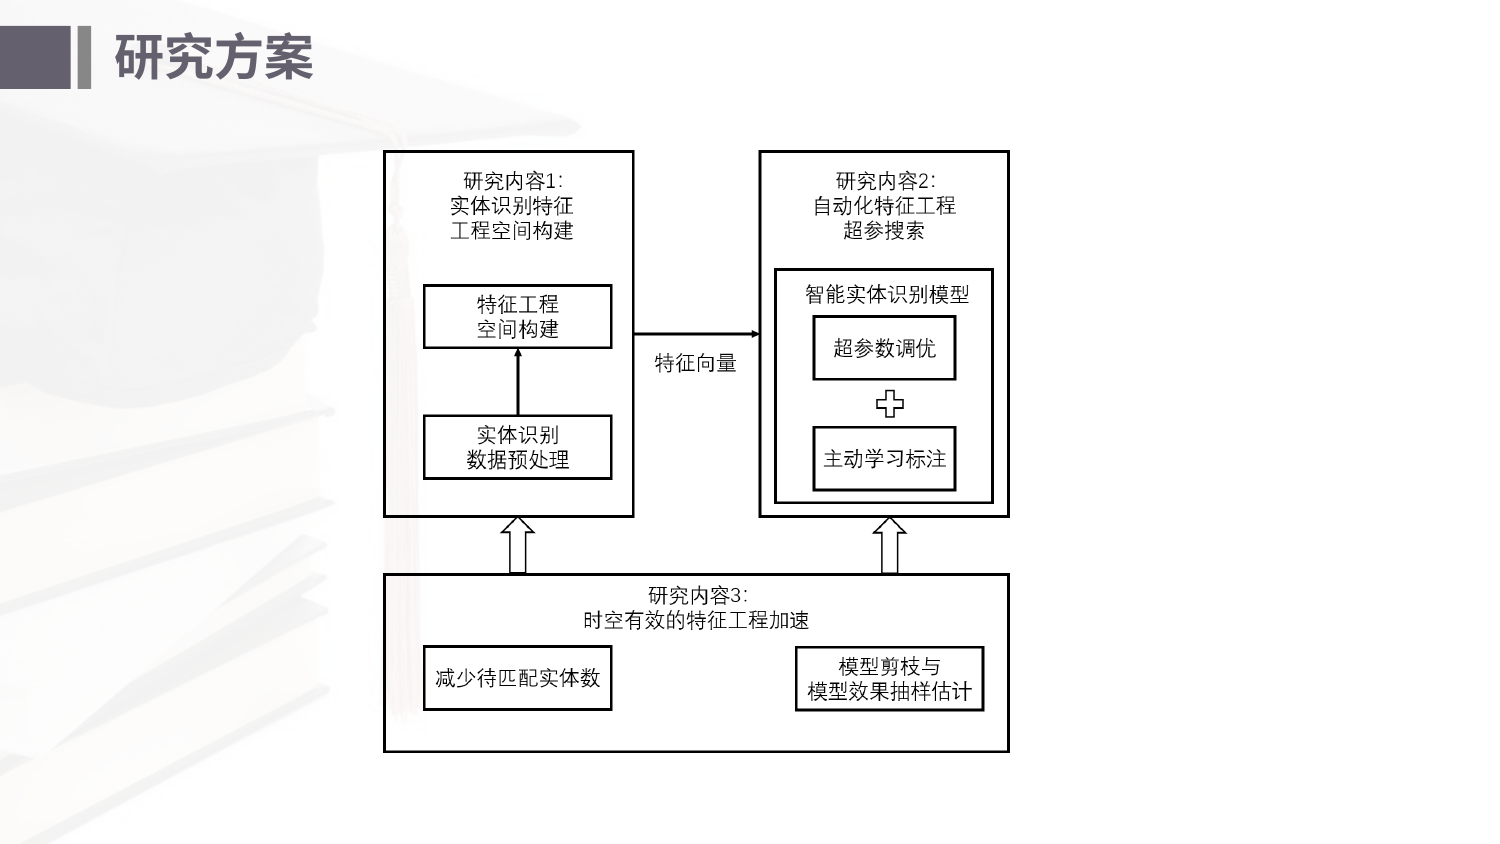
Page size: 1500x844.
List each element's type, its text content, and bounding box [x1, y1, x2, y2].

title 研究方案 [103, 11, 1439, 93]
picture [383, 150, 1036, 753]
